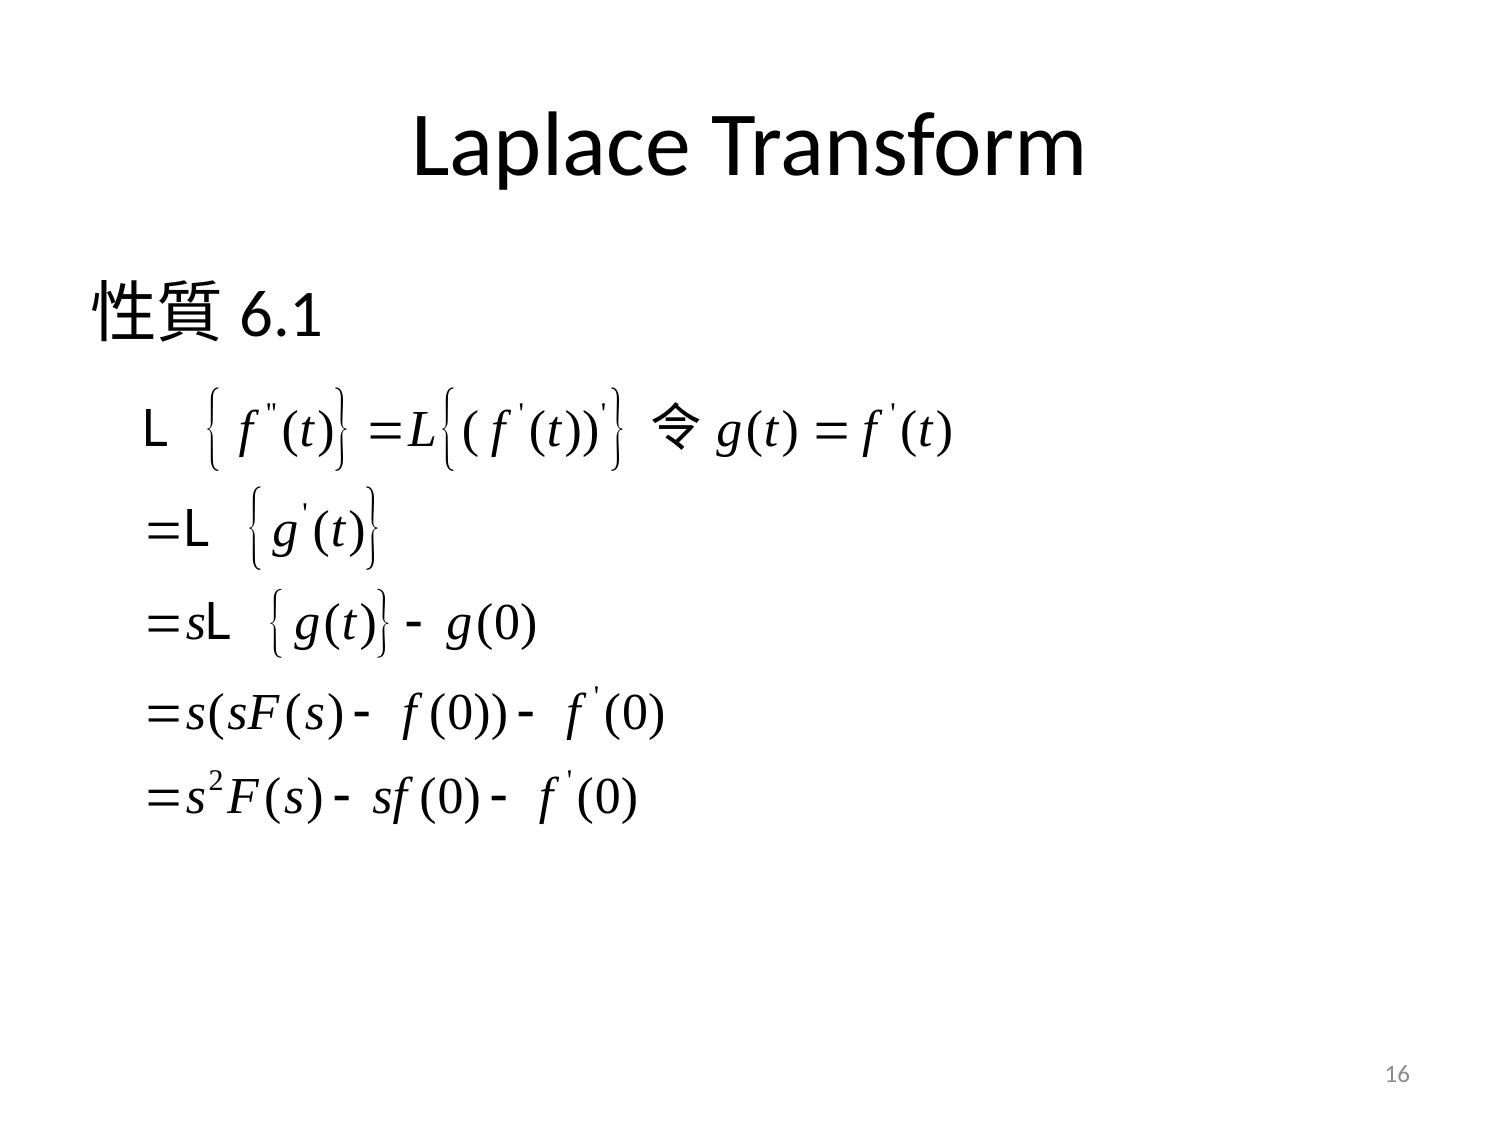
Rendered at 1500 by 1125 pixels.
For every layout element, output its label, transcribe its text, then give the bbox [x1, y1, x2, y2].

slide_number 16 [1074, 1042, 1425, 1103]
title Laplace Transform [75, 45, 1425, 233]
list 性質6.1 [75, 262, 1425, 1005]
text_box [135, 385, 965, 835]
